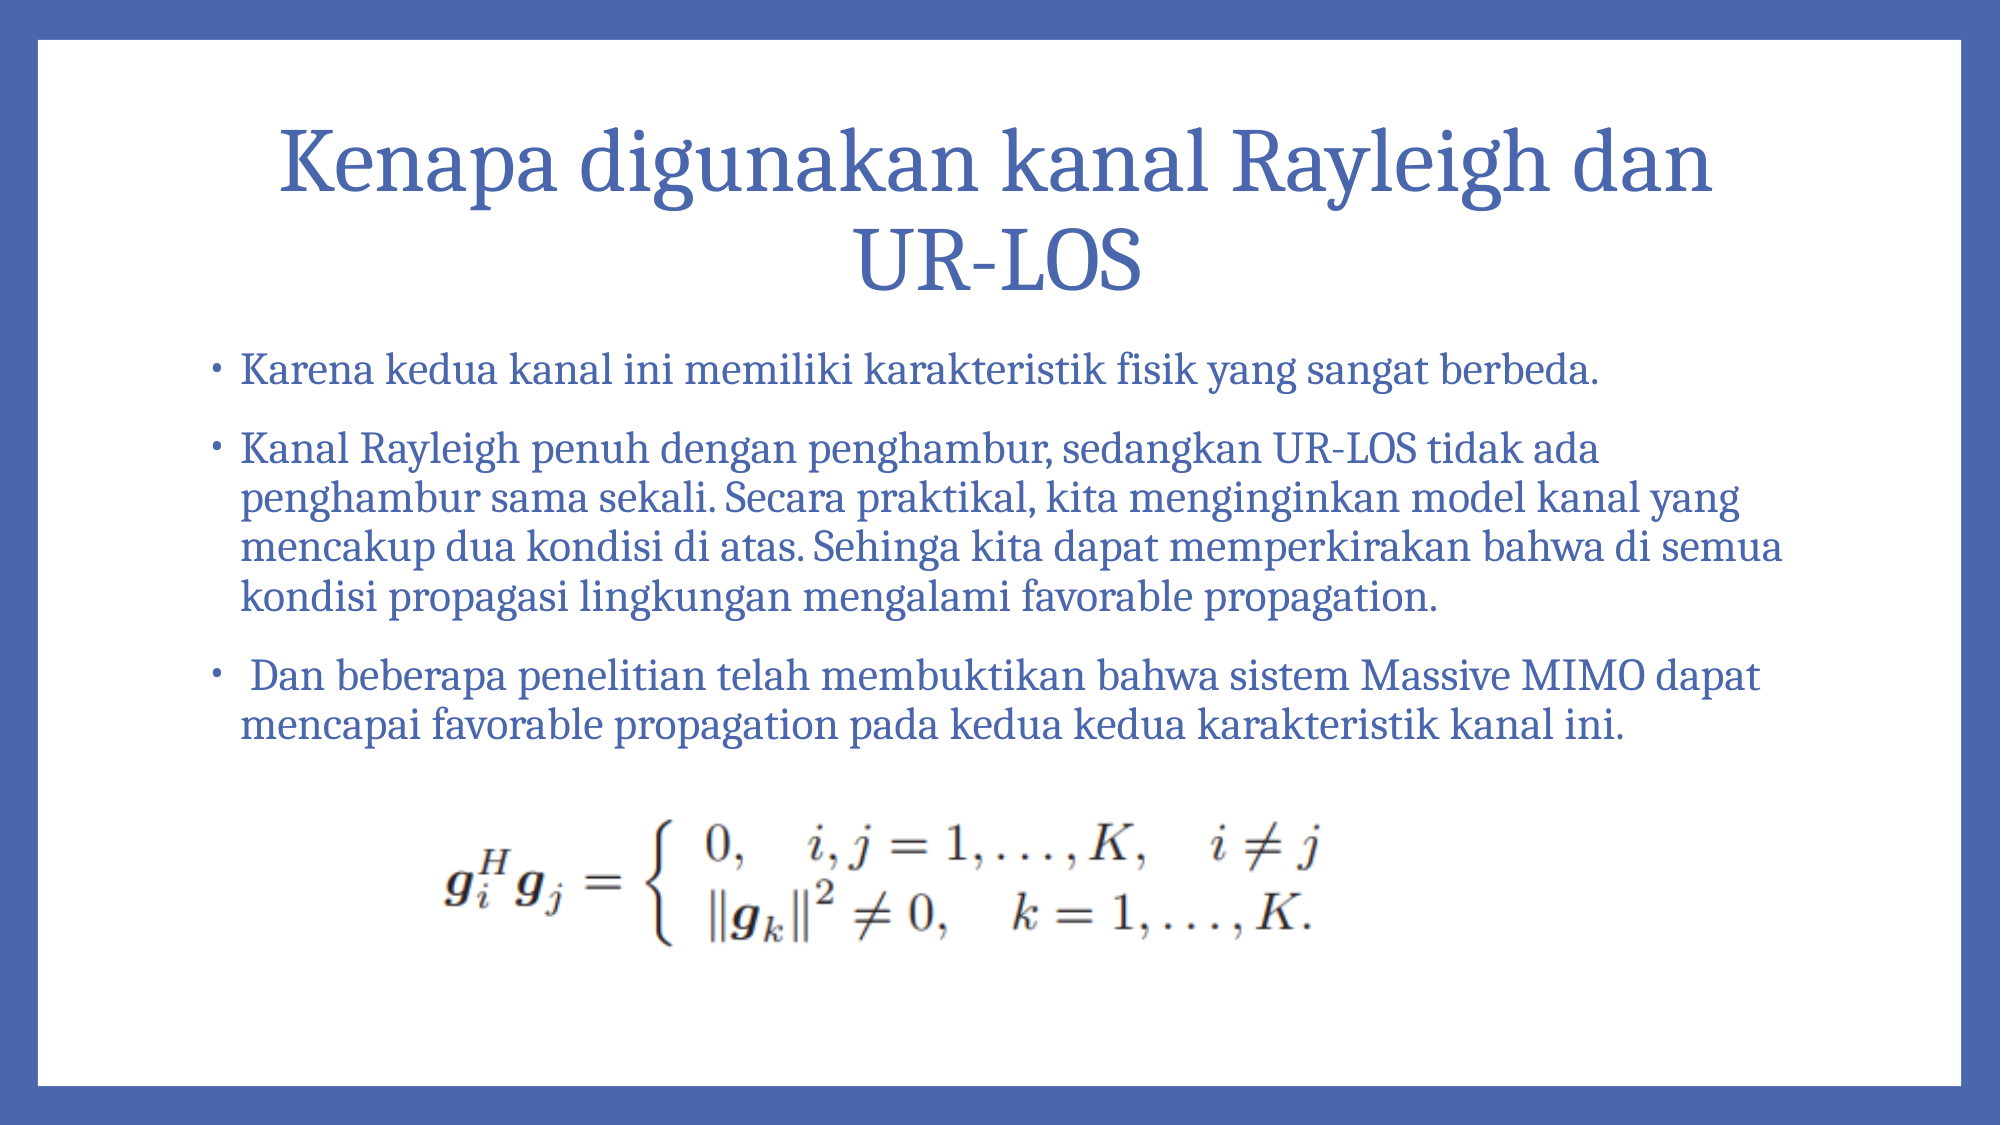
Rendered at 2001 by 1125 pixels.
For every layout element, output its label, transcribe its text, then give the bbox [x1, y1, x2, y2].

list Karena kedua kanal ini memiliki karakteristik fisik yang sangat berbeda. Kanal Rayleigh penuh dengan penghambur, sedangkan UR-LOS tidak ada penghambur sama sekali. Secara praktikal, kita menginginkan model kanal yang mencakup dua kondisi di atas. Sehinga kita dapat memperkirakan bahwa di semua kondisi propagasi lingkungan mengalami favorable propagation. Dan beberapa penelitian telah membuktikan bahwa sistem Massive MIMO dapat mencapai favorable propagation pada kedua kedua karakteristik kanal ini. [187, 337, 1808, 1000]
picture [415, 775, 1409, 976]
title Kenapa digunakan kanal Rayleigh dan UR-LOS [187, 99, 1808, 323]
